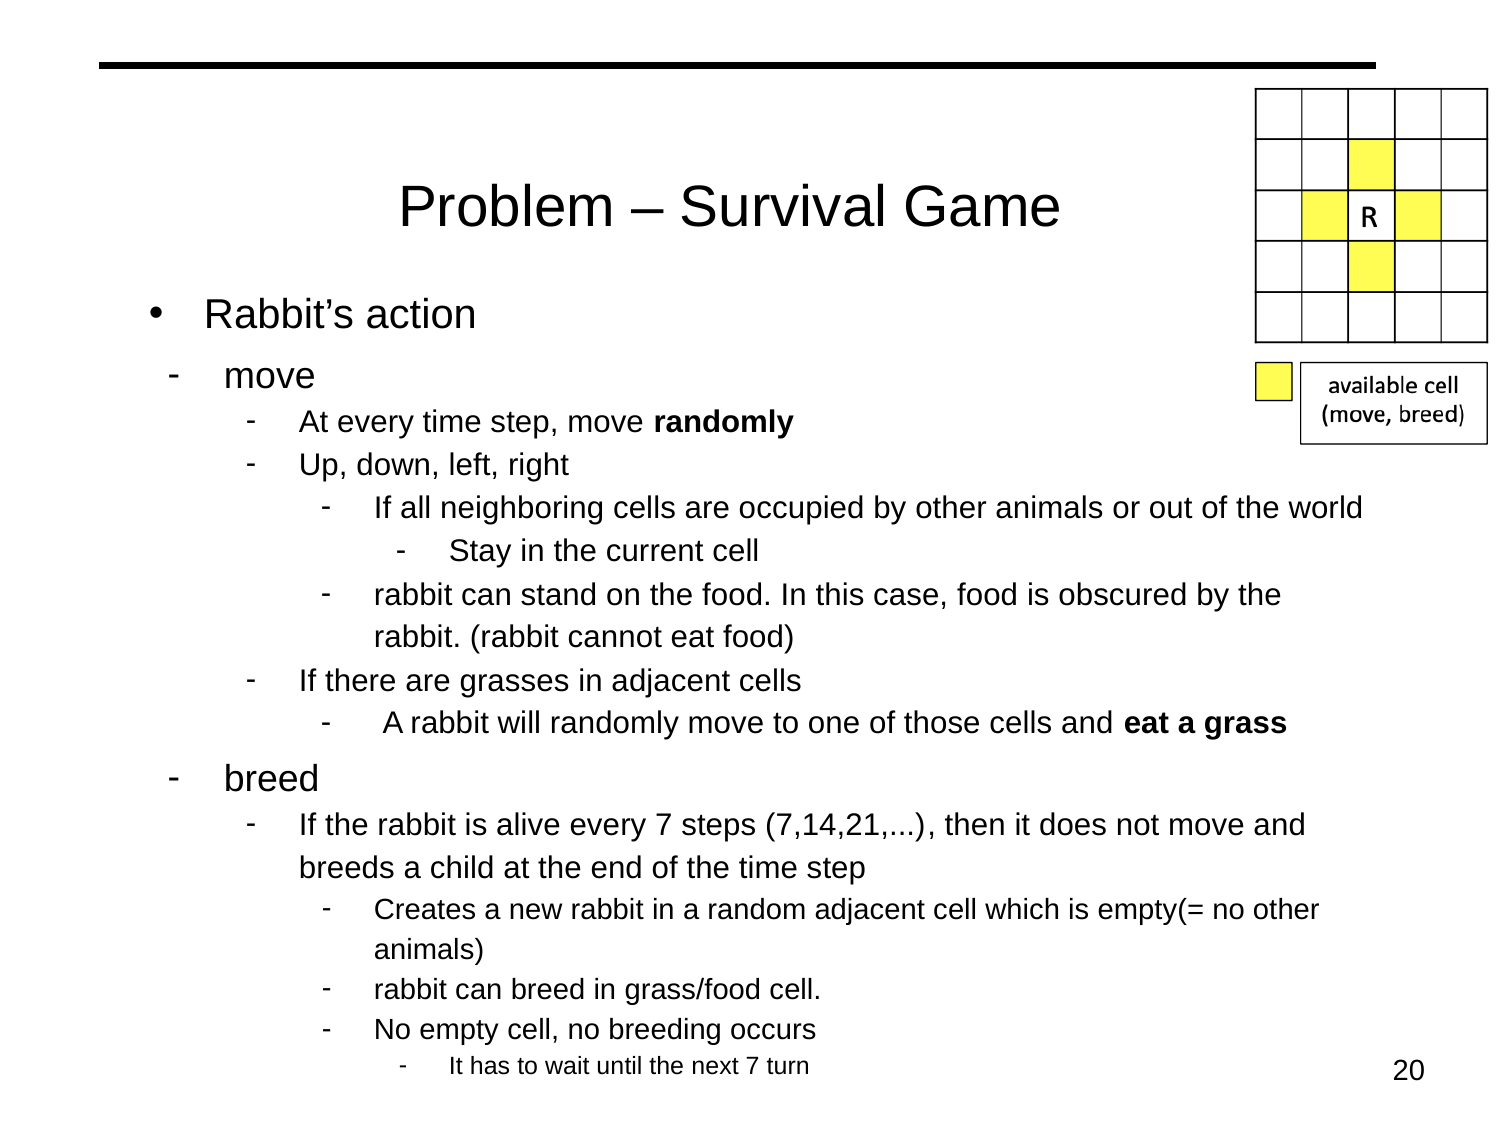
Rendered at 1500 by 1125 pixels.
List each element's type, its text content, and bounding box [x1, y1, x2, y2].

picture [1241, 79, 1500, 450]
title Problem – Survival Game [99, 79, 1239, 233]
text_box Rabbit’s action move At every time step, move randomly Up, down, left, right If all neighboring cells are occupied by other animals or out of the world Stay in the current cell rabbit can stand on the food. In this case, food is obscured by the rabbit. (rabbit cannot eat food) If there are grasses in adjacent cells A rabbit will randomly move to one of those cells and eat a grass breed If the rabbit is alive every 7 steps (7,14,21,...), then it does not move and breeds a child at the end of the time step Creates a new rabbit in a random adjacent cell which is empty(= no other animals) rabbit can breed in grass/food cell. No empty cell, no breeding occurs It has to wait until the next 7 turn [133, 264, 1414, 1011]
